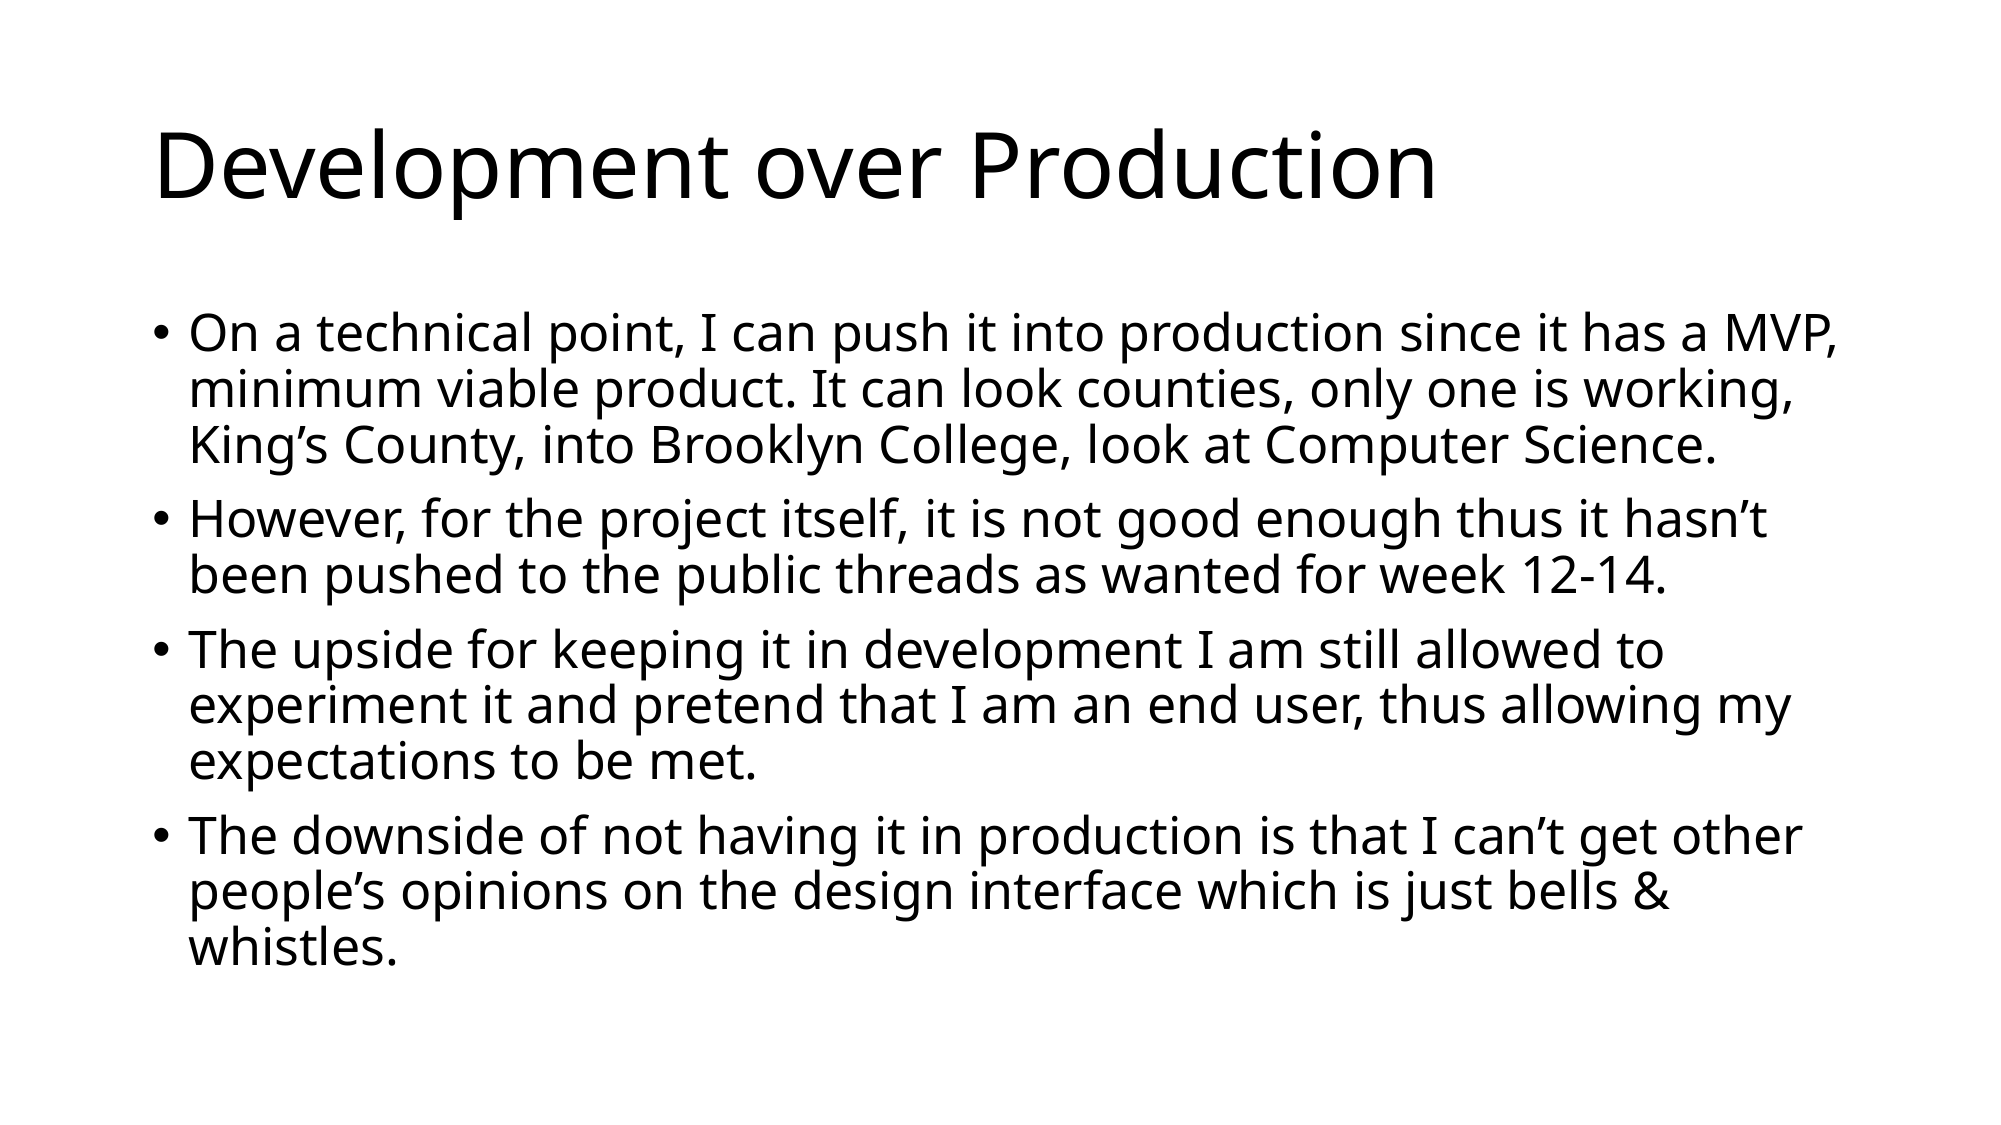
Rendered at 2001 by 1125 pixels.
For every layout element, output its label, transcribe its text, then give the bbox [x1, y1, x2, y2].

title Development over Production [137, 59, 1863, 278]
list On a technical point, I can push it into production since it has a MVP, minimum viable product. It can look counties, only one is working, King’s County, into Brooklyn College, look at Computer Science. However, for the project itself, it is not good enough thus it hasn’t been pushed to the public threads as wanted for week 12-14. The upside for keeping it in development I am still allowed to experiment it and pretend that I am an end user, thus allowing my expectations to be met. The downside of not having it in production is that I can’t get other people’s opinions on the design interface which is just bells & whistles. [137, 299, 1863, 1014]
